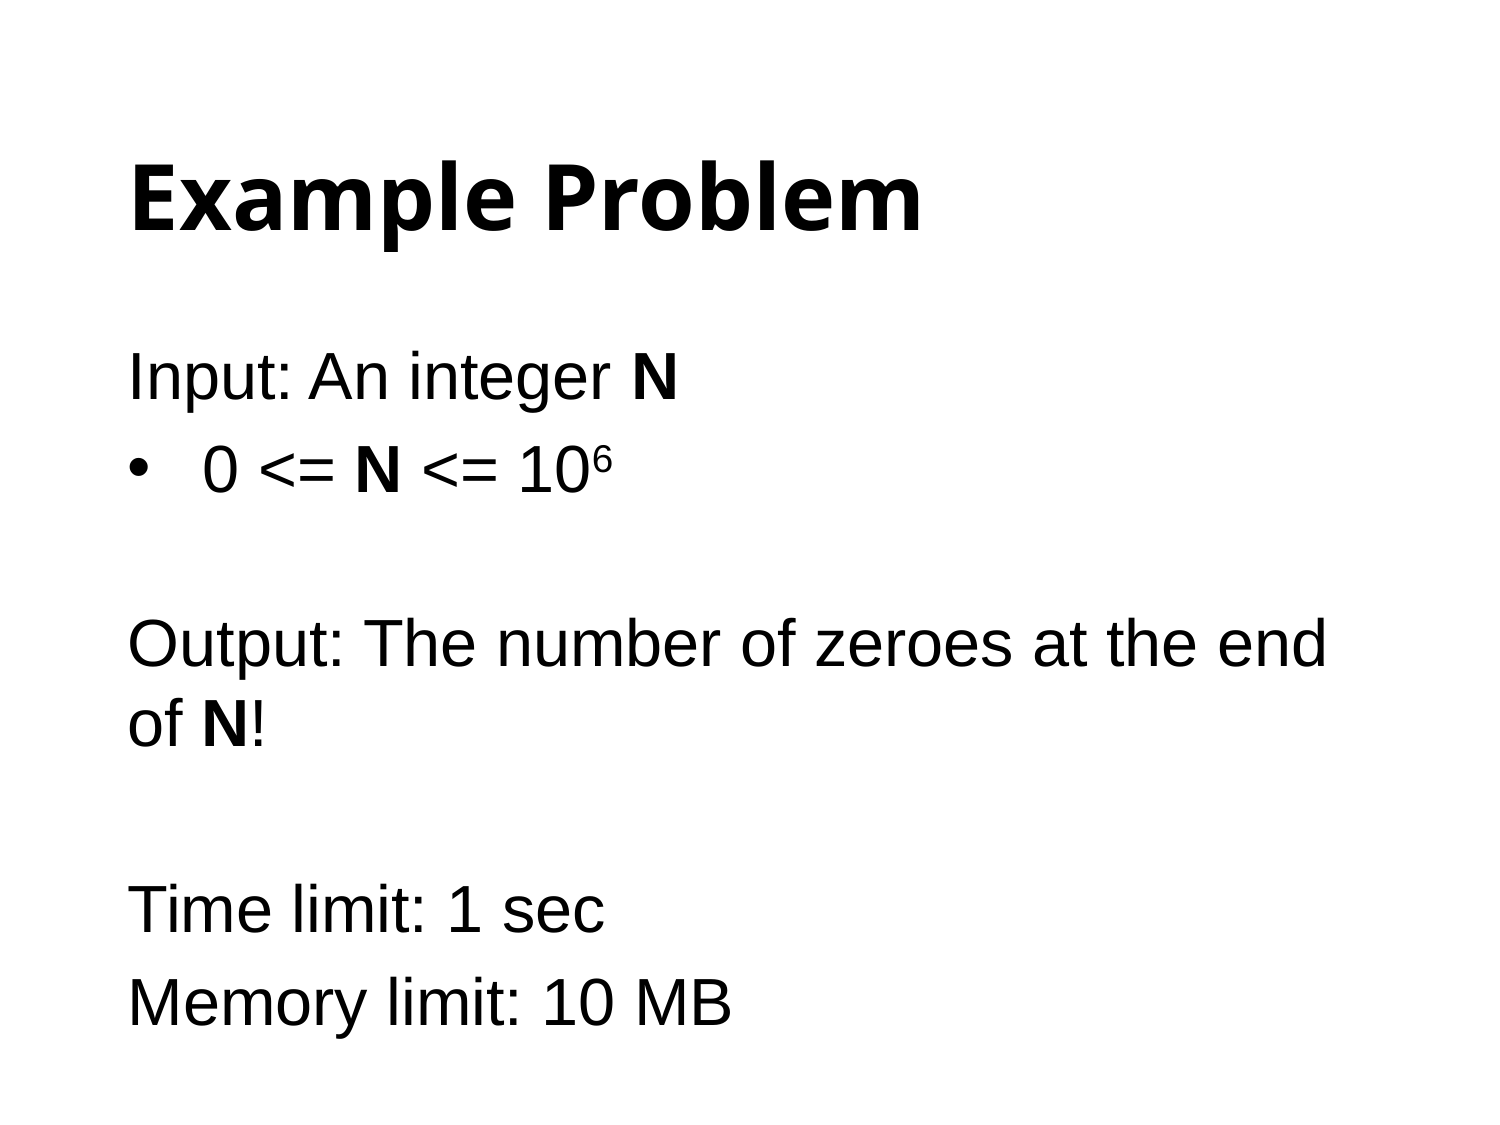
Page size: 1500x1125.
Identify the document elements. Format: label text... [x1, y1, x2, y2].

list Input: An integer N 0 <= N <= 106 Output: The number of zeroes at the end of N! Time limit: 1 sec Memory limit: 10 MB [112, 325, 1388, 1001]
title Example Problem [112, 100, 1388, 288]
